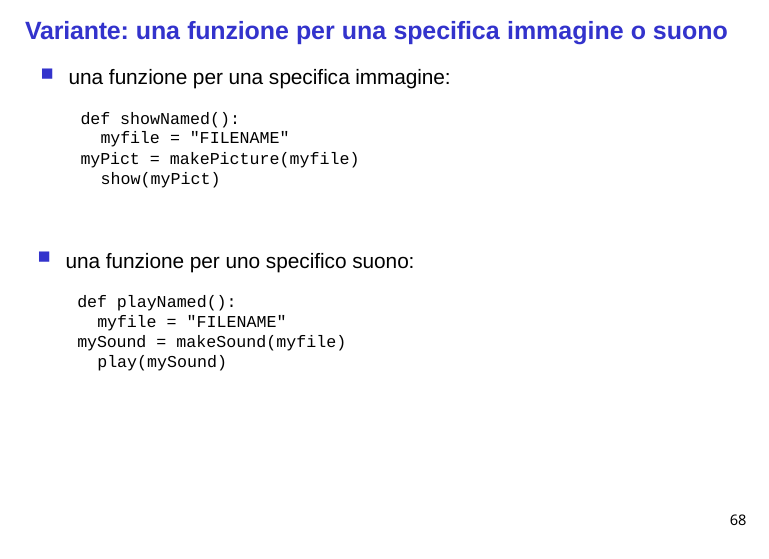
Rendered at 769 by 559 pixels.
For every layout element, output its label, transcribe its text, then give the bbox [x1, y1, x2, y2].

title Variante: una funzione per una specifica immagine o suono [23, 12, 733, 108]
text_box una funzione per una specifica immagine: def showNamed(): myfile = "FILENAME" myPict = makePicture(myfile) show(myPict) [38, 62, 456, 188]
text_box 68 [727, 509, 750, 529]
text_box una funzione per uno specifico suono: def playNamed(): myfile = "FILENAME" mySound = makeSound(myfile) play(mySound) [35, 245, 419, 371]
